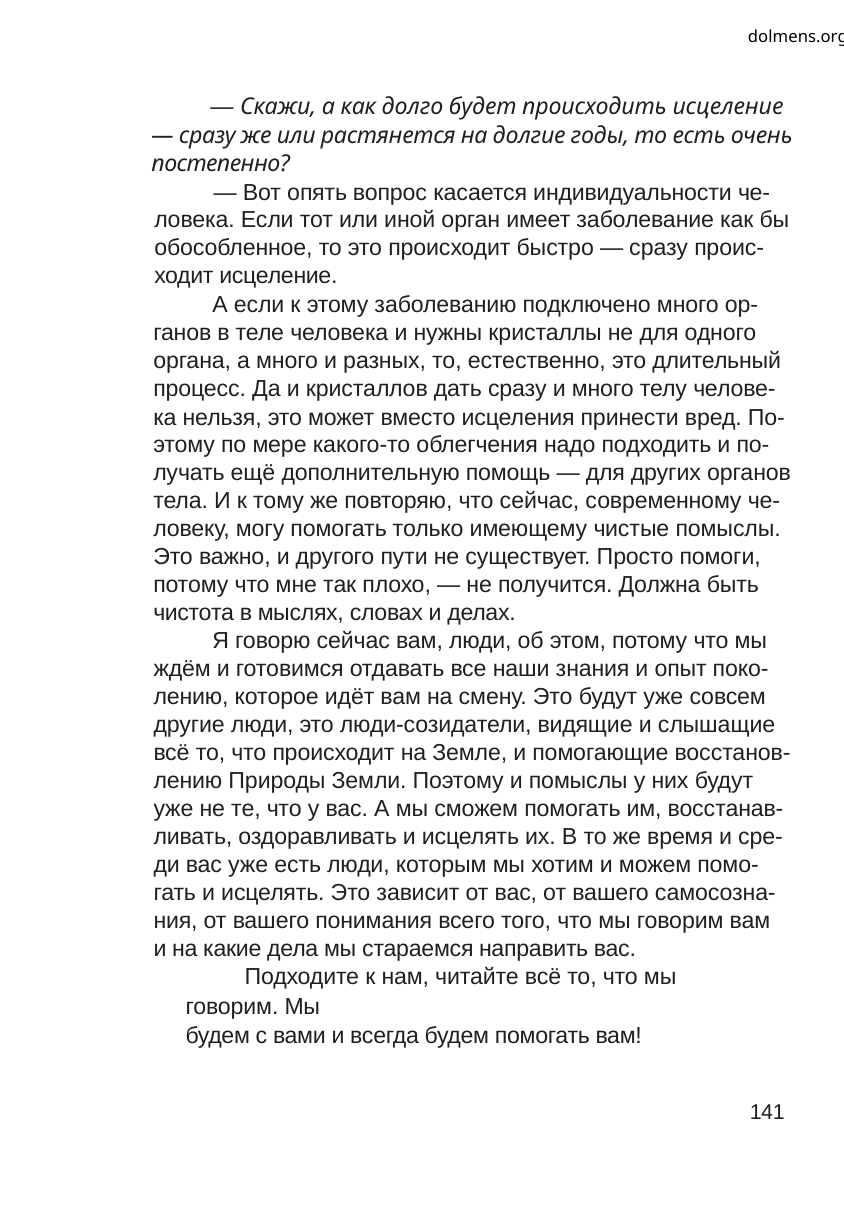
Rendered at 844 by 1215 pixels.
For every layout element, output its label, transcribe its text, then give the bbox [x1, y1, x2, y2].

text_box 141 [749, 1097, 786, 1151]
text_box Подходите к нам, читайте всё то, что мы говорим. Мы будем с вами и всегда будем помогать вам! [185, 960, 758, 1048]
text_box — Скажи, а как долго будет происходить исцеление — сразу же или растянется на долгие годы, то есть очень постепенно? [151, 91, 793, 204]
text_box dolmens.org [747, 27, 844, 66]
text_box Я говорю сейчас вам, люди, об этом, потому что мы ждём и готовимся отдавать все наши знания и опыт поко- лению, которое идёт вам на смену. Это будут уже совсем другие люди, это люди-созидатели, видящие и слышащие всё то, что происходит на Земле, и помогающие восстанов- лению Природы Земли. Поэтому и помыслы у них будут уже не те, что у вас. А мы сможем помогать им, восстанав- ливать, оздоравливать и исцелять их. В то же время и сре- ди вас уже есть люди, которым мы хотим и можем помо- гать и исцелять. Это зависит от вас, от вашего самосозна- ния, от вашего понимания всего того, что мы говорим вам и на какие дела мы стараемся направить вас. [153, 624, 790, 989]
text_box А если к этому заболеванию подключено много ор- ганов в теле человека и нужны кристаллы не для одного органа, а много и разных, то, естественно, это длительный процесс. Да и кристаллов дать сразу и много телу челове- ка нельзя, это может вместо исцеления принести вред. По- этому по мере какого-то облегчения надо подходить и по- лучать ещё дополнительную помощь — для других органов тела. И к тому же повторяю, что сейчас, современному че- ловеку, могу помогать только имеющему чистые помыслы. Это важно, и другого пути не существует. Просто помоги, потому что мне так плохо, — не получится. Должна быть чистота в мыслях, словах и делах. [153, 289, 791, 654]
text_box — Вот опять вопрос касается индивидуальности че- ловека. Если тот или иной орган имеет заболевание как бы обособленное, то это происходит быстро — сразу проис- ходит исцеление. [154, 177, 790, 289]
